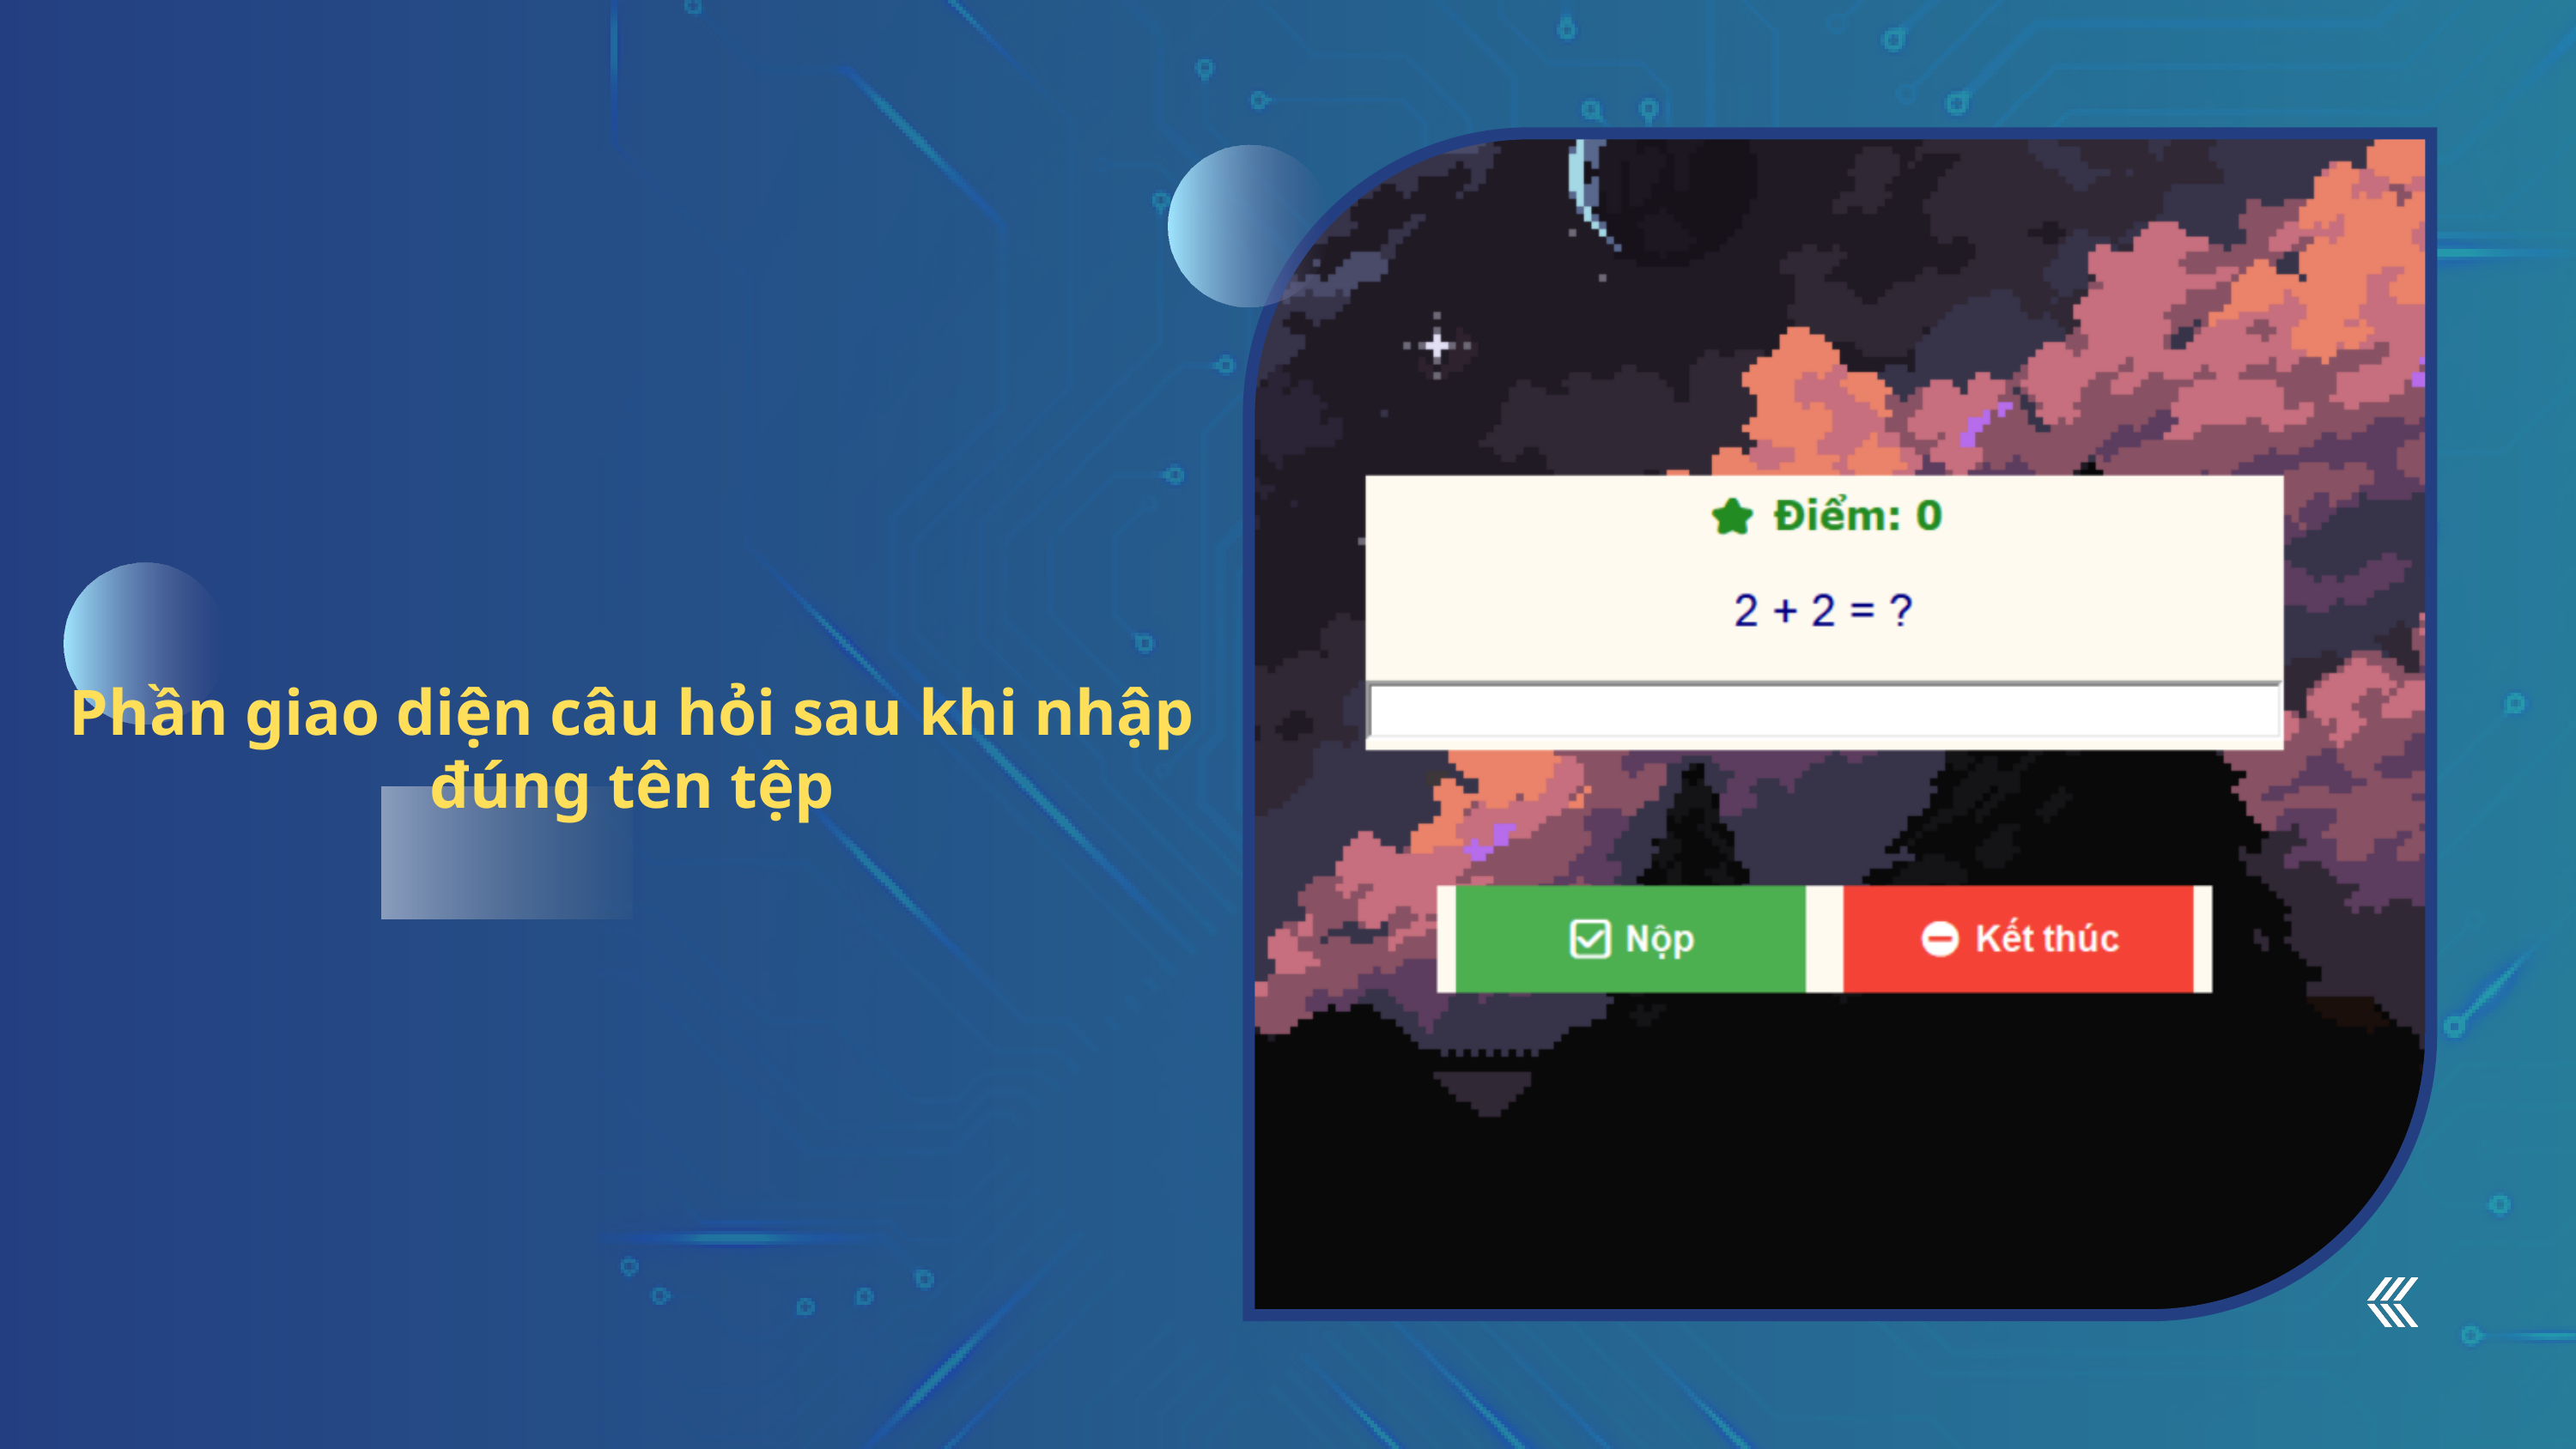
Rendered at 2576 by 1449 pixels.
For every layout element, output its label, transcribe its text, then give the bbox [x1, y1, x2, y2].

text_box [2366, 1322, 2419, 1327]
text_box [64, 562, 227, 724]
text_box Phần giao diện câu hỏi sau khi nhập đúng tên tệp [41, 675, 1223, 821]
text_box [381, 786, 633, 919]
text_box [1249, 133, 2432, 1316]
text_box [597, 0, 2576, 1449]
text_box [1167, 144, 1330, 307]
